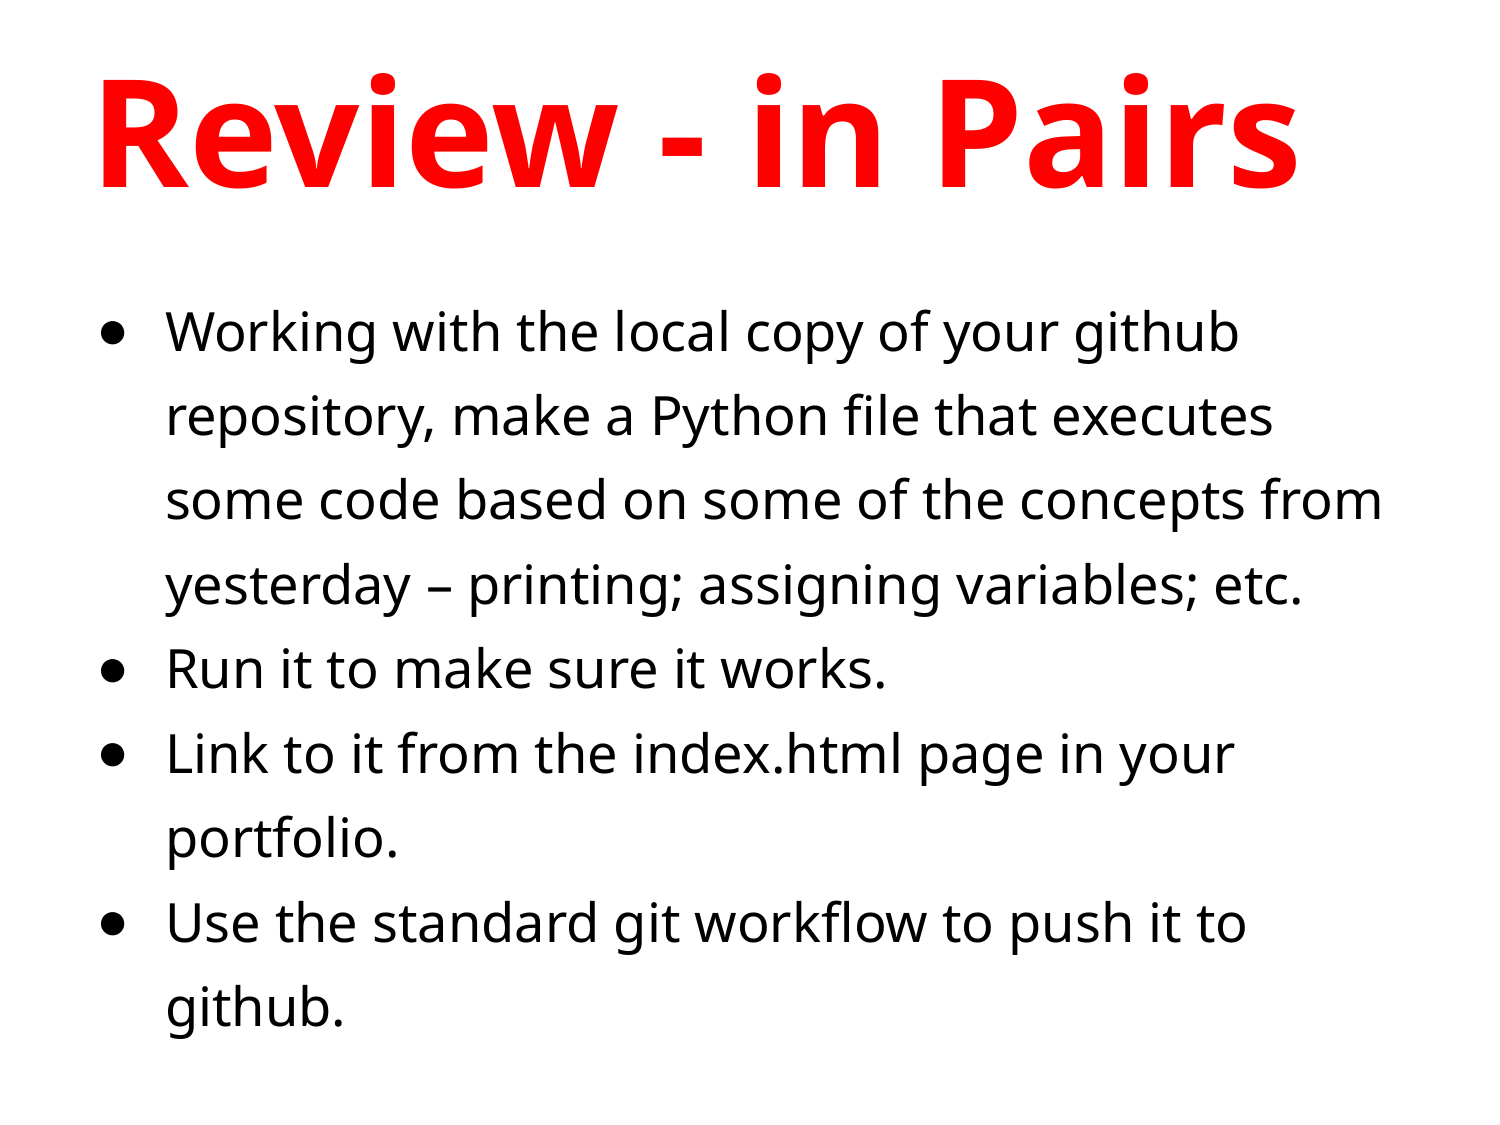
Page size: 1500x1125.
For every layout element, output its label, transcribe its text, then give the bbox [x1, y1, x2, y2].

list Working with the local copy of your github repository, make a Python file that executes some code based on some of the concepts from yesterday – printing; assigning variables; etc. Run it to make sure it works. Link to it from the index.html page in your portfolio. Use the standard git workflow to push it to github. [75, 262, 1425, 1078]
title Review - in Pairs [75, 45, 1425, 233]
